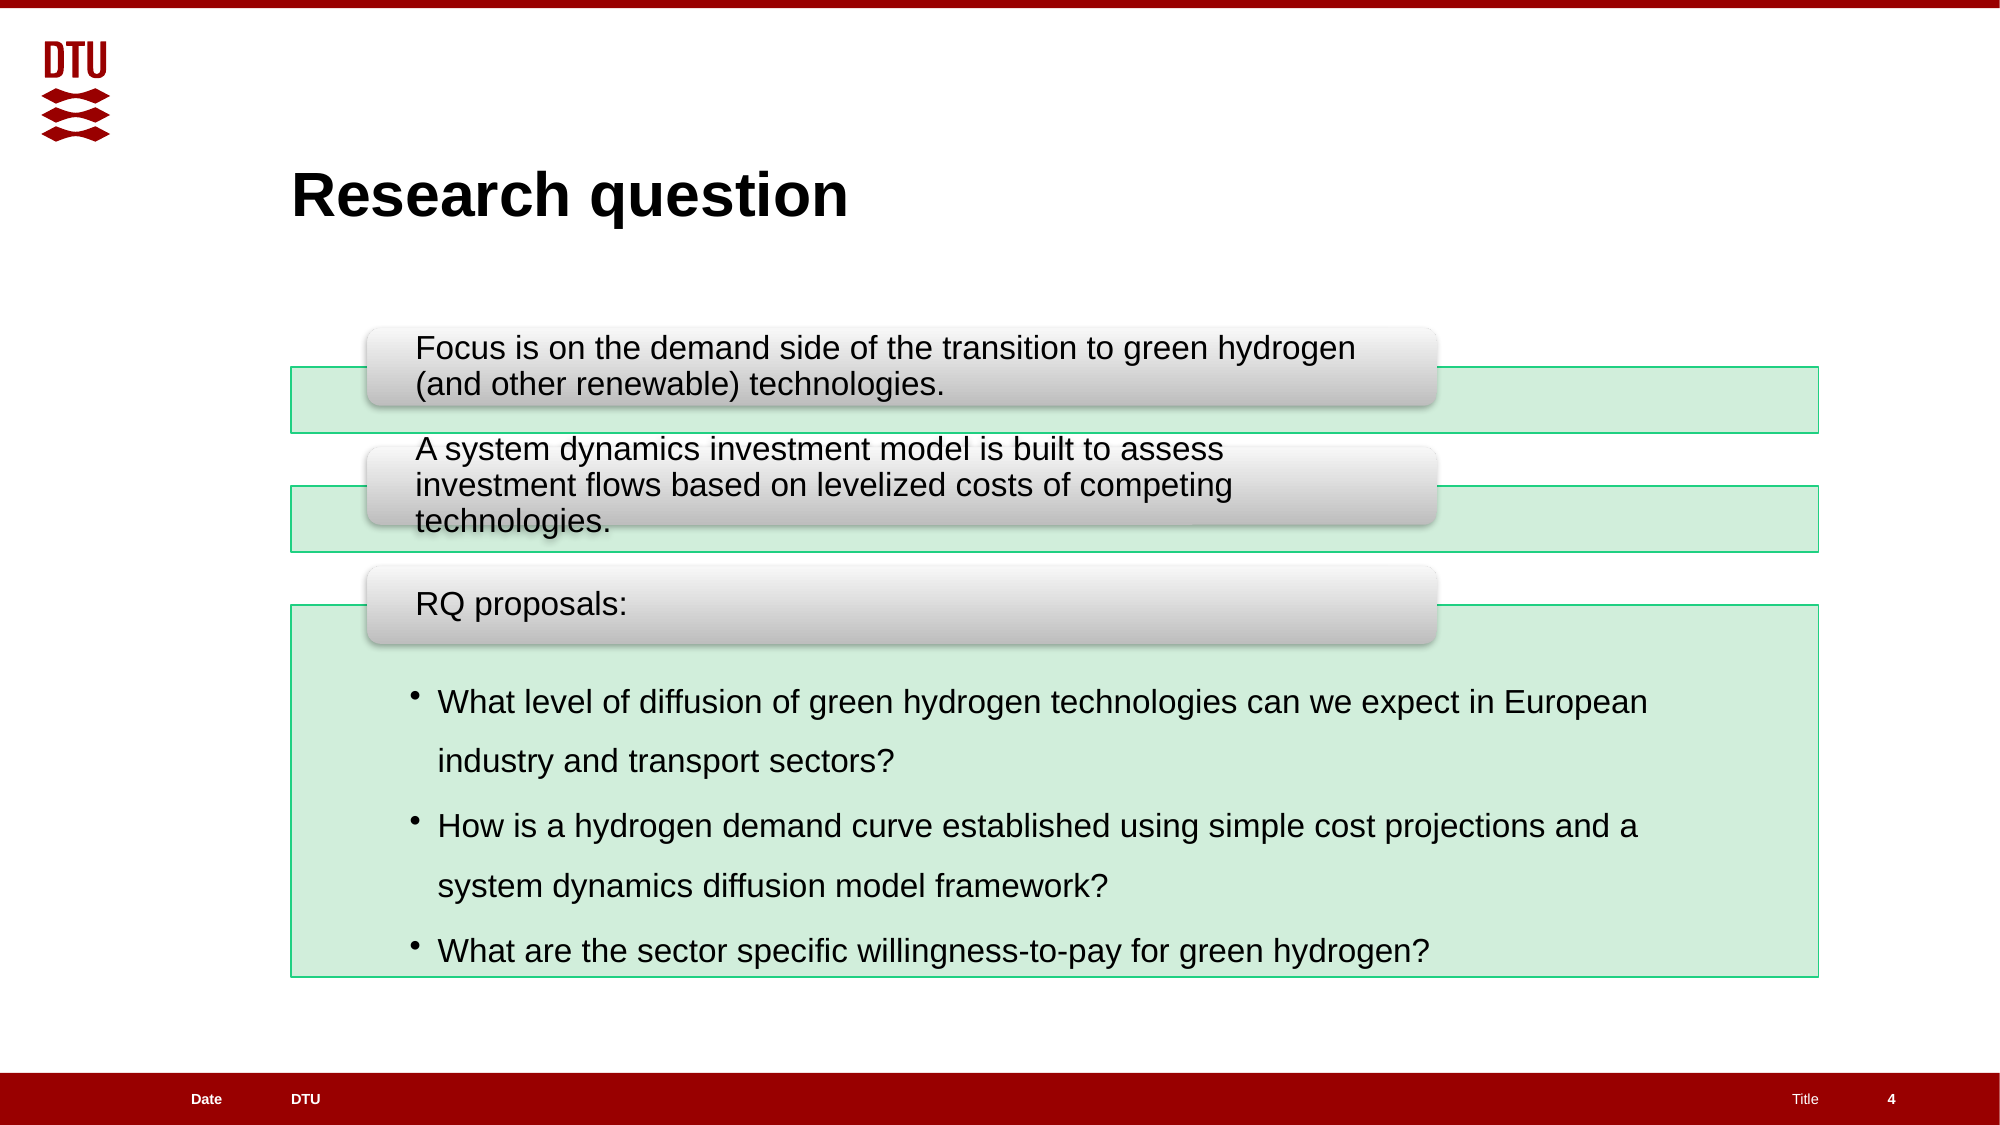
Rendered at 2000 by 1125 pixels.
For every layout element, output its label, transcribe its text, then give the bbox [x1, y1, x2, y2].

slide_number 4 [1887, 1073, 1959, 1125]
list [290, 279, 1819, 1026]
title Research question [291, 69, 1819, 230]
